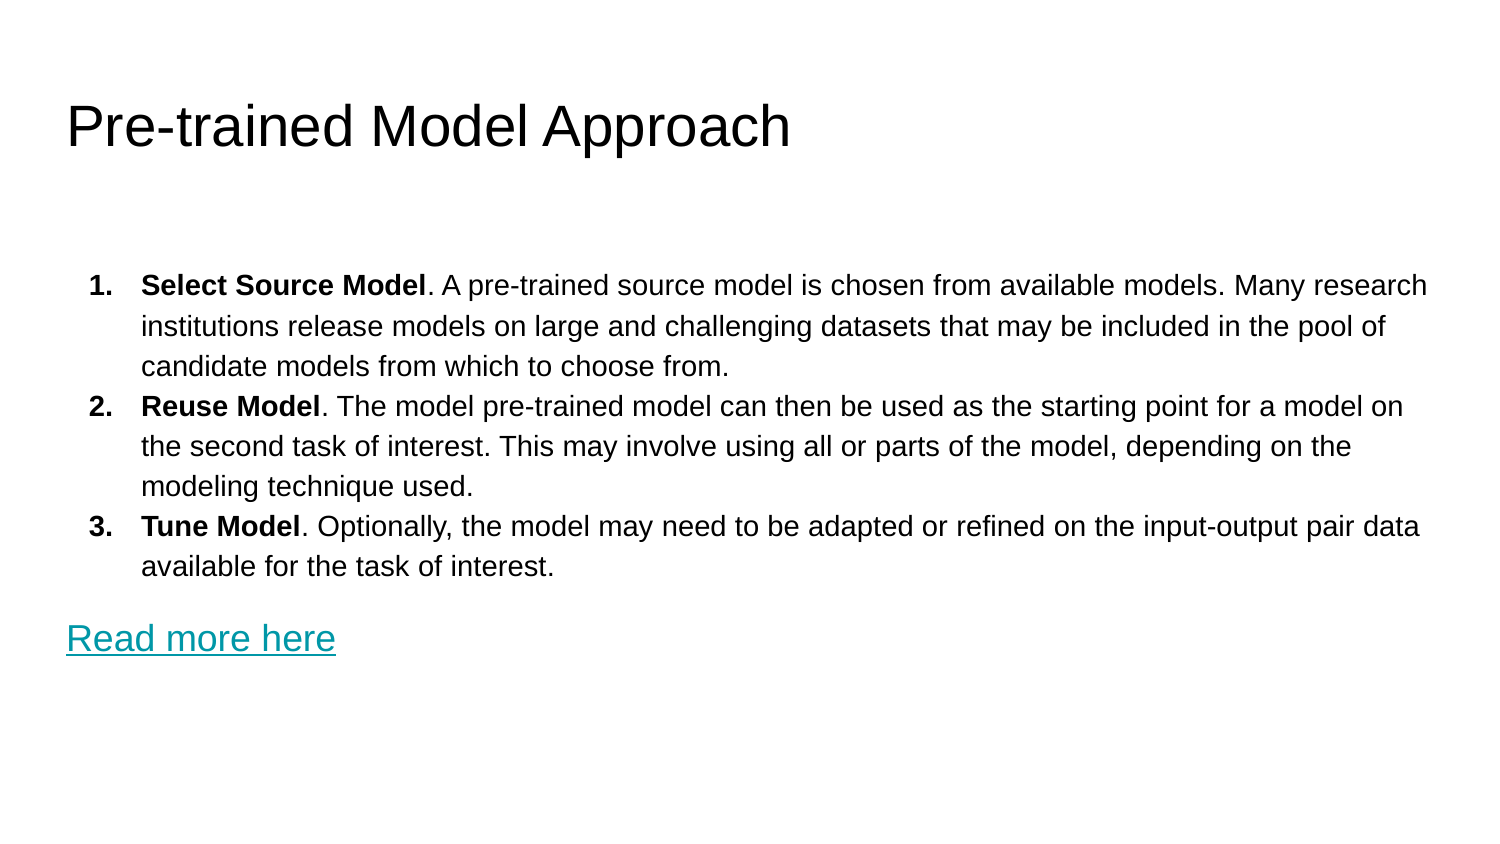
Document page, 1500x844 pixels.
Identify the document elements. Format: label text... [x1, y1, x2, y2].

title Pre-trained Model Approach [51, 72, 1449, 167]
list Select Source Model. A pre-trained source model is chosen from available models. Many research institutions release models on large and challenging datasets that may be included in the pool of candidate models from which to choose from. Reuse Model. The model pre-trained model can then be used as the starting point for a model on the second task of interest. This may involve using all or parts of the model, depending on the modeling technique used. Tune Model. Optionally, the model may need to be adapted or refined on the input-output pair data available for the task of interest. Read more here [51, 189, 1449, 750]
